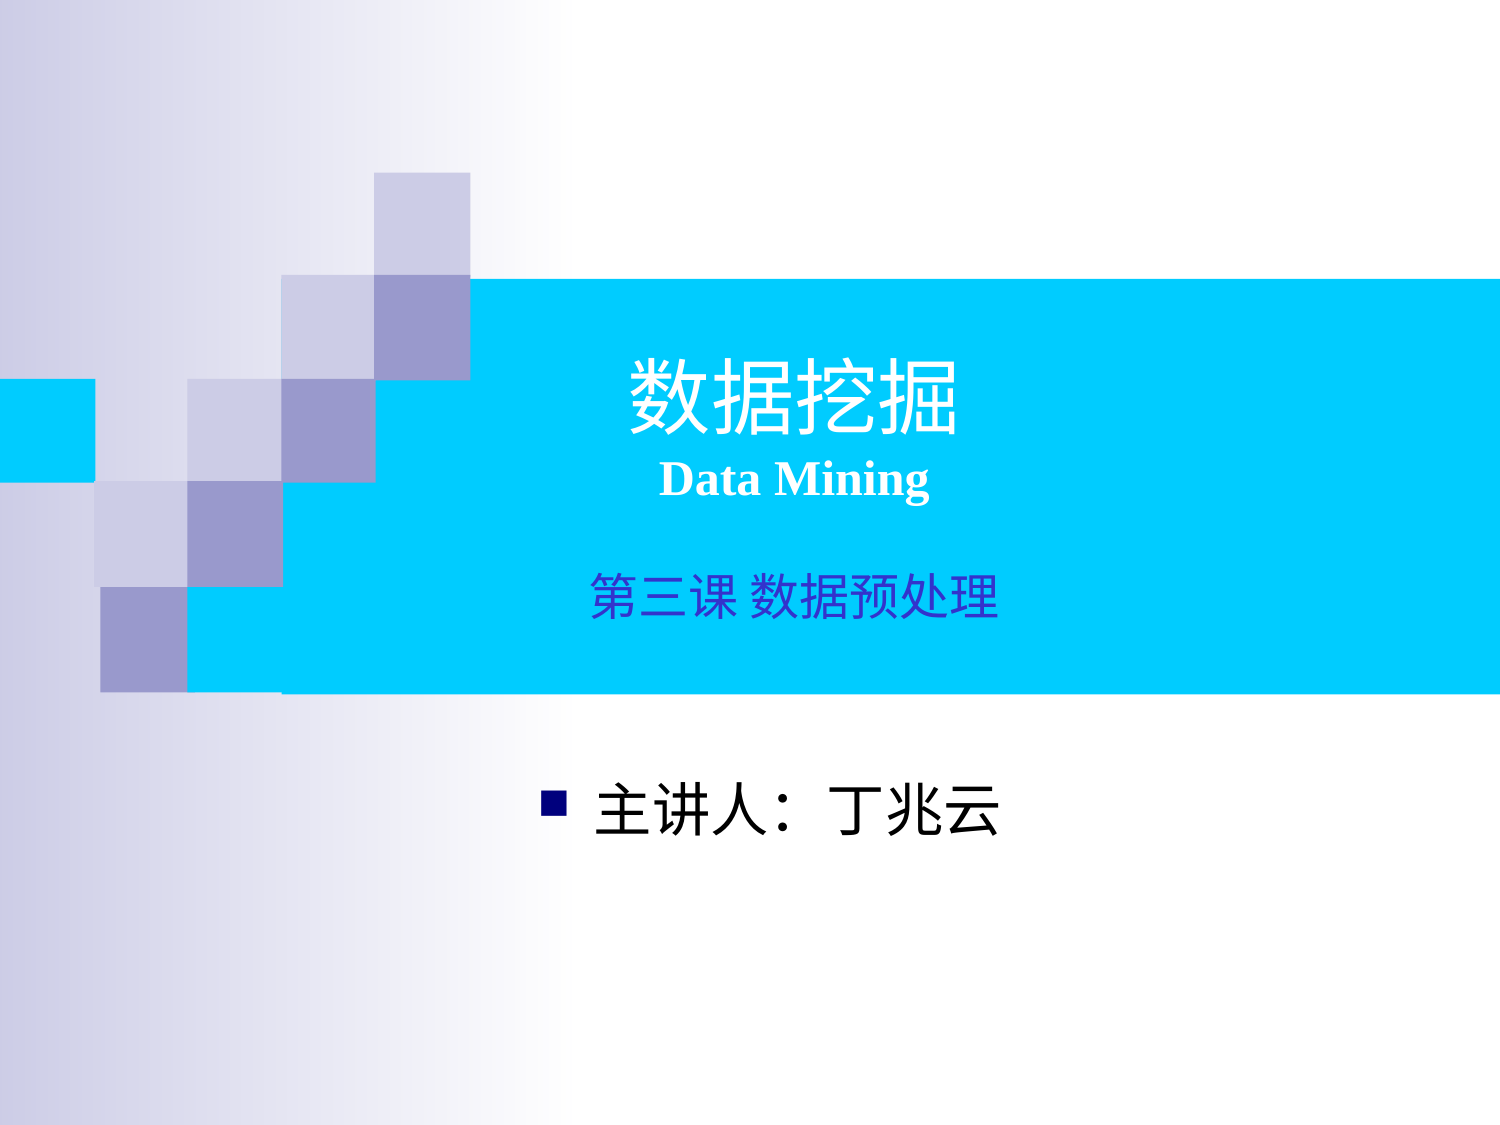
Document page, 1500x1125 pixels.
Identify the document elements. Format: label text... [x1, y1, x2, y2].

title 数据挖掘 Data Mining 第三课 数据预处理 [183, 314, 1406, 657]
text_box 主讲人：丁兆云 [194, 692, 1345, 1105]
